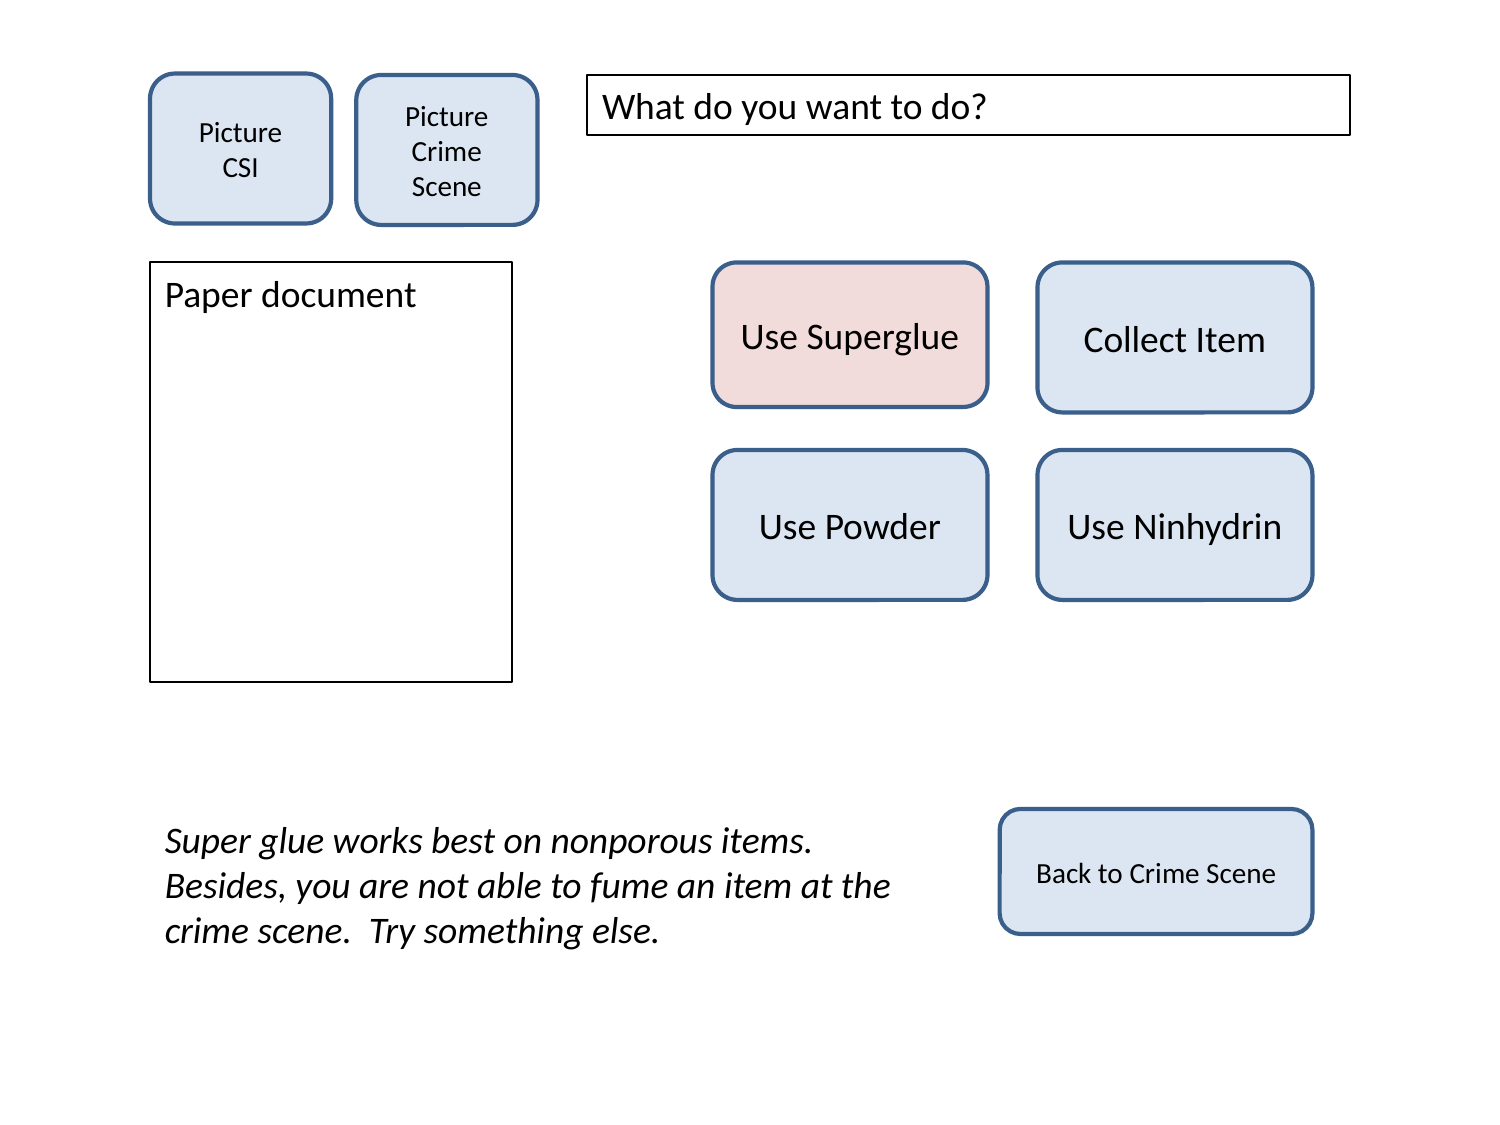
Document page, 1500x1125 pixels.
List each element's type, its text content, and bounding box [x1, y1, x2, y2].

text_box Picture Crime Scene [354, 72, 540, 228]
text_box Use Superglue [710, 260, 990, 410]
text_box Collect Item [1035, 260, 1315, 415]
text_box Picture CSI [147, 71, 334, 226]
text_box Use Ninhydrin [1035, 447, 1315, 603]
text_box Paper document [149, 262, 513, 683]
text_box Use Powder [710, 447, 990, 603]
text_box What do you want to do? [587, 74, 1350, 135]
text_box Super glue works best on nonporous items. Besides, you are not able to fume an item at the crime scene. Try something else. [150, 808, 925, 959]
text_box Back to Crime Scene [997, 806, 1315, 937]
